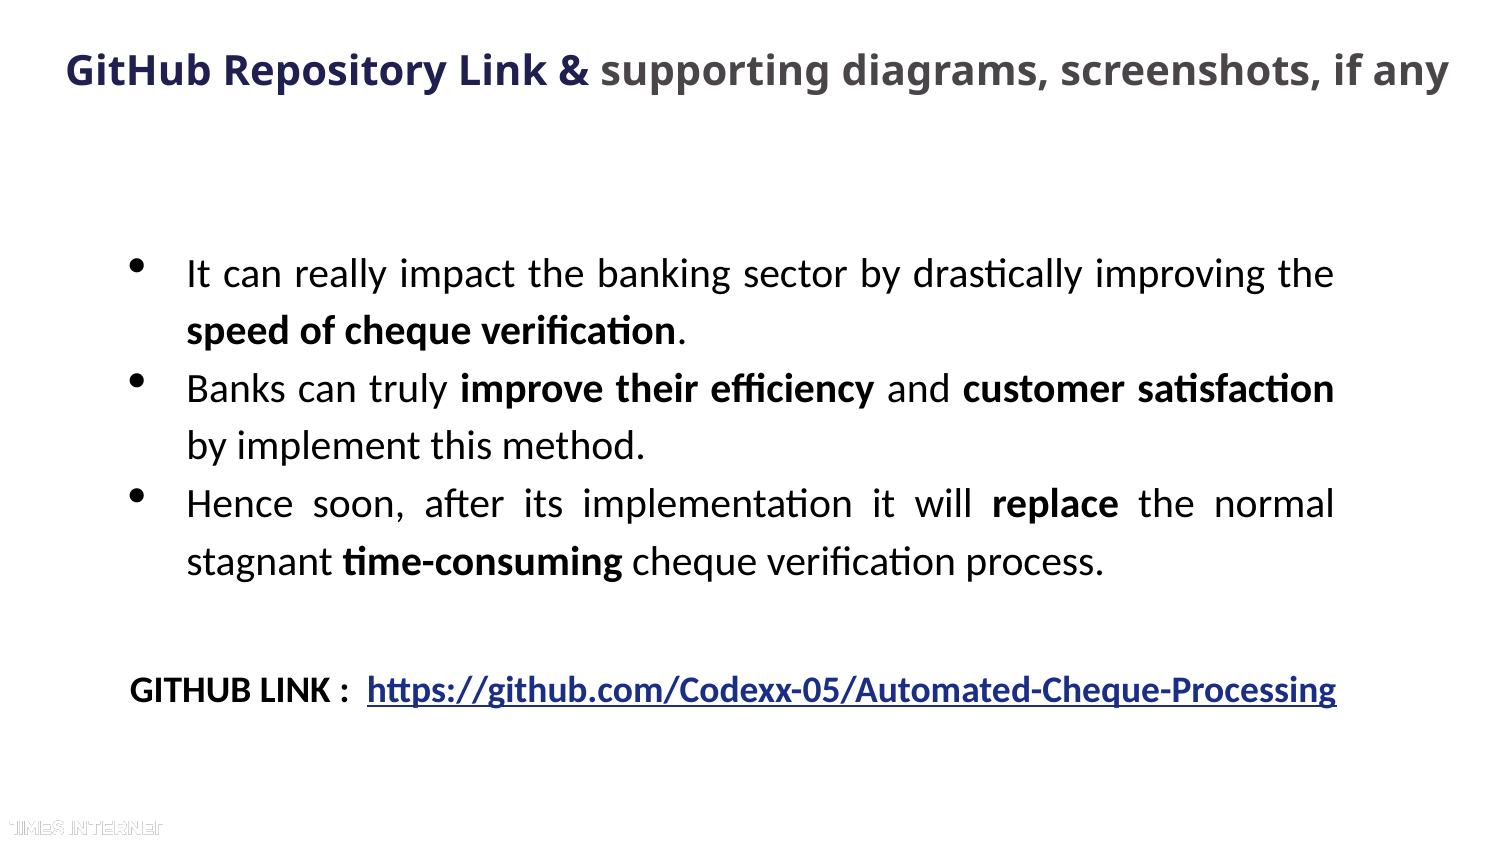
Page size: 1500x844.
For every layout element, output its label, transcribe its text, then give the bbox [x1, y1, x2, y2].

text_box It can really impact the banking sector by drastically improving the speed of cheque verification. Banks can truly improve their efficiency and customer satisfaction by implement this method. Hence soon, after its implementation it will replace the normal stagnant time-consuming cheque verification process. [115, 223, 1351, 599]
text_box GitHub Repository Link & supporting diagrams, screenshots, if any [49, 29, 1500, 110]
text_box GITHUB LINK : https://github.com/Codexx-05/Automated-Cheque-Processing [115, 657, 1421, 762]
picture [8, 818, 164, 837]
